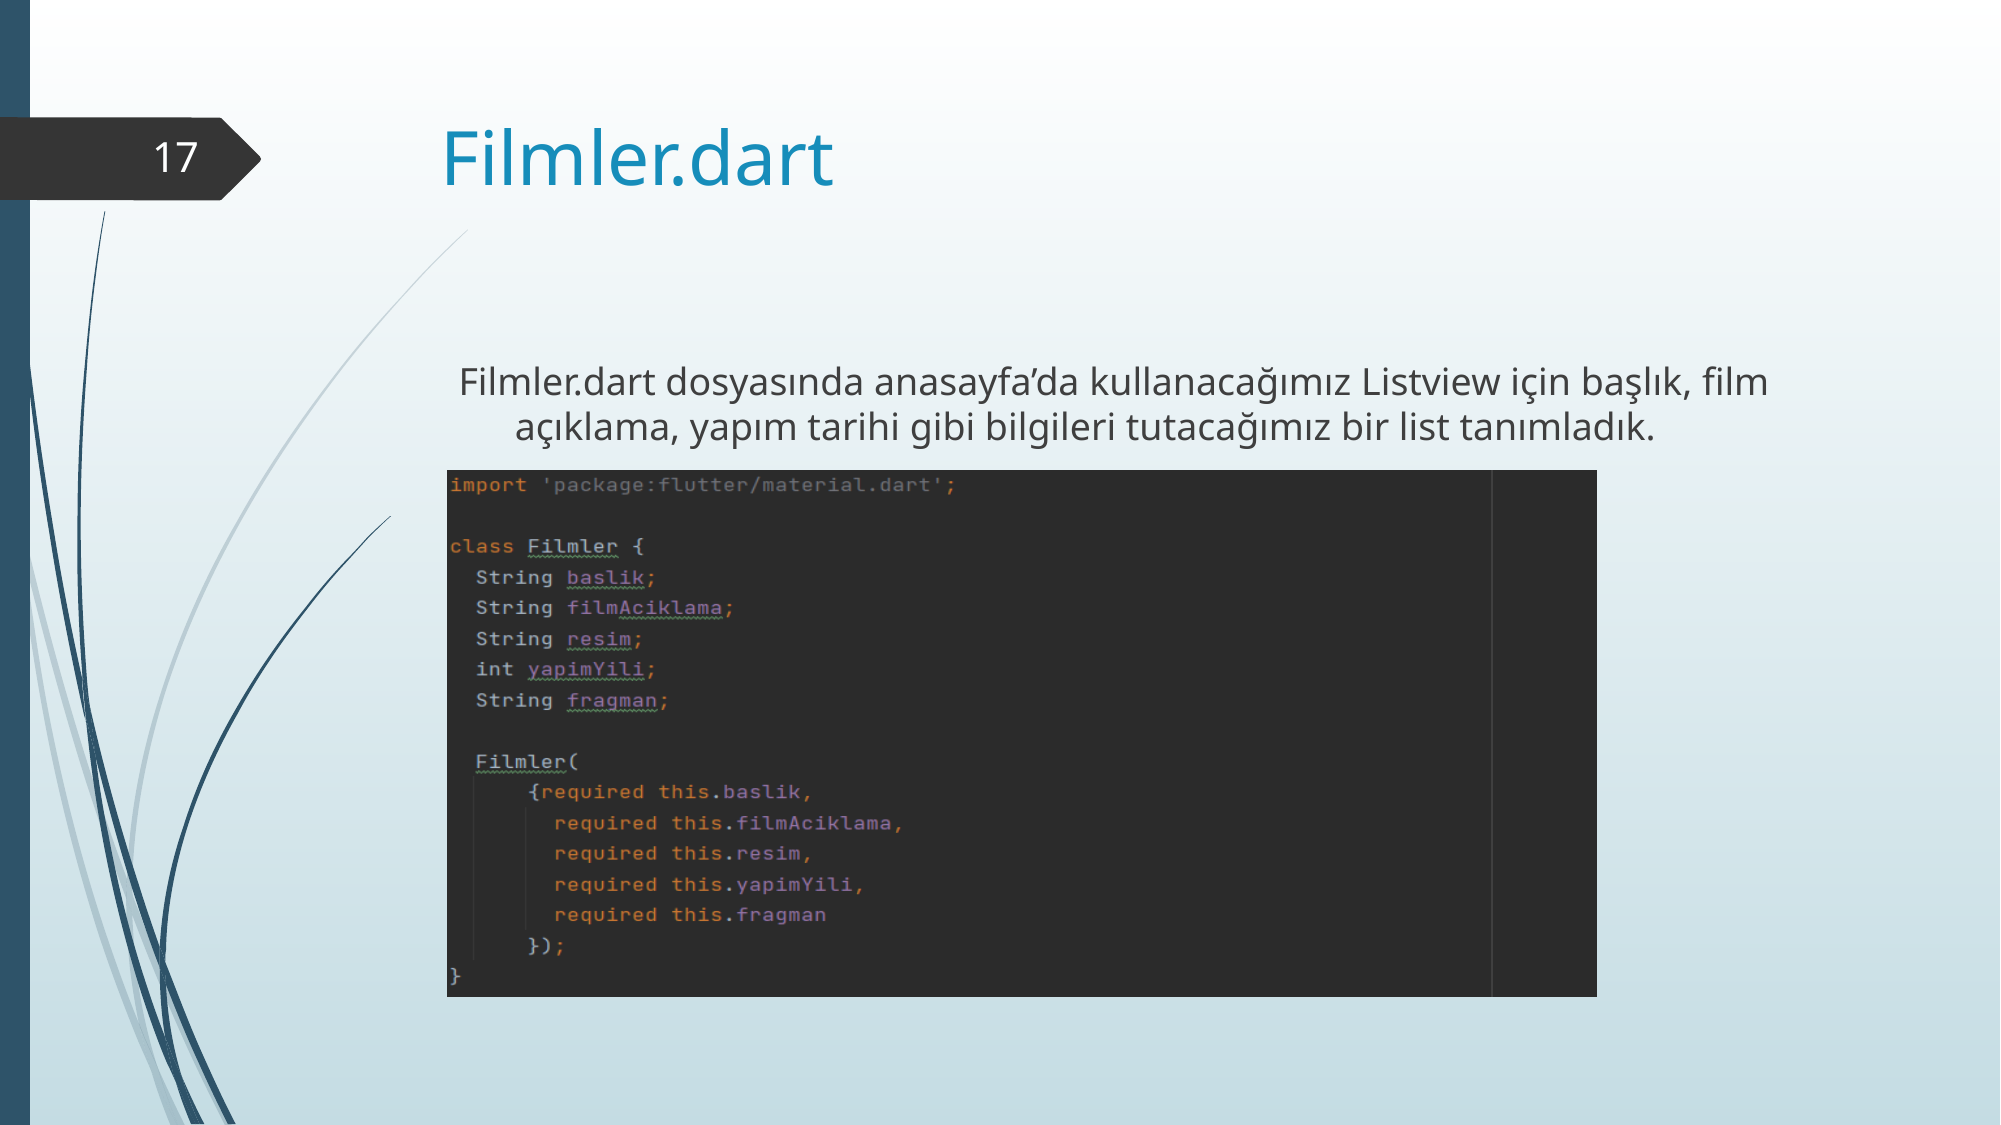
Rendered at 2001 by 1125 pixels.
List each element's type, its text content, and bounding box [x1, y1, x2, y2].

list Filmler.dart dosyasında anasayfa’da kullanacağımız Listview için başlık, film açıklama, yapım tarihi gibi bilgileri tutacağımız bir list tanımladık. [424, 350, 1888, 970]
picture [447, 470, 1598, 997]
slide_number 17 [87, 129, 216, 190]
title Filmler.dart [425, 102, 1888, 313]
